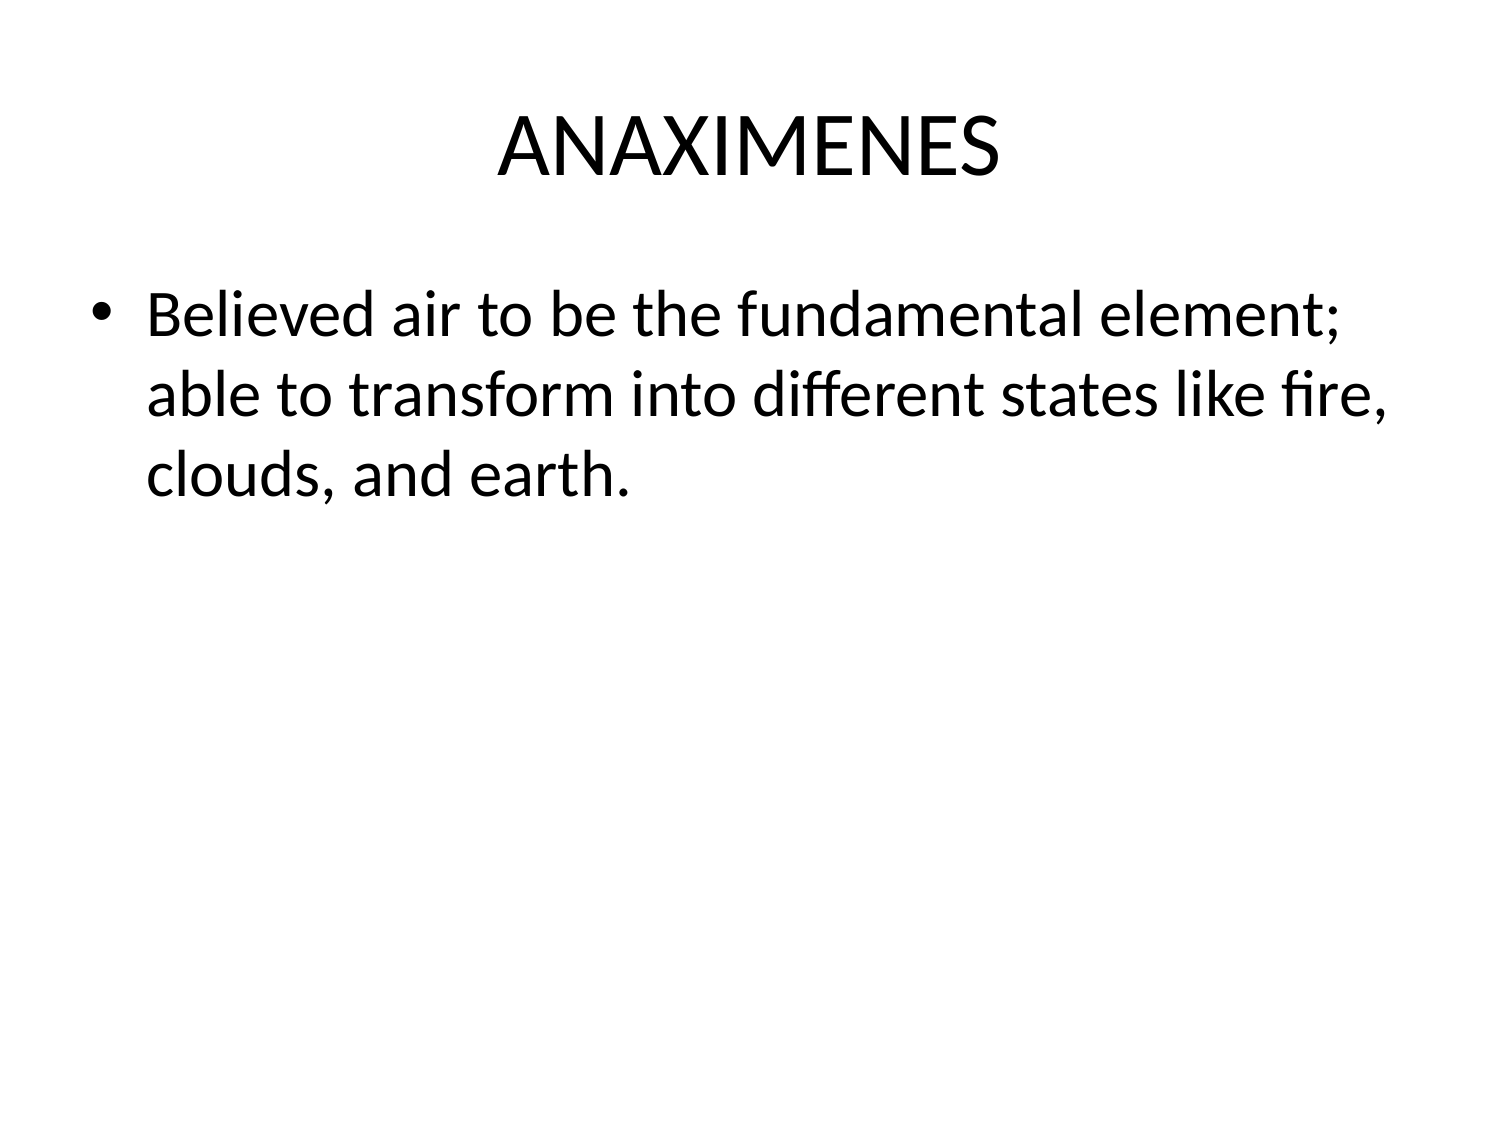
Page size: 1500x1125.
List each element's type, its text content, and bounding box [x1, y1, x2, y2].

list Believed air to be the fundamental element; able to transform into different states like fire, clouds, and earth. [75, 262, 1425, 1005]
title ANAXIMENES [75, 45, 1425, 233]
